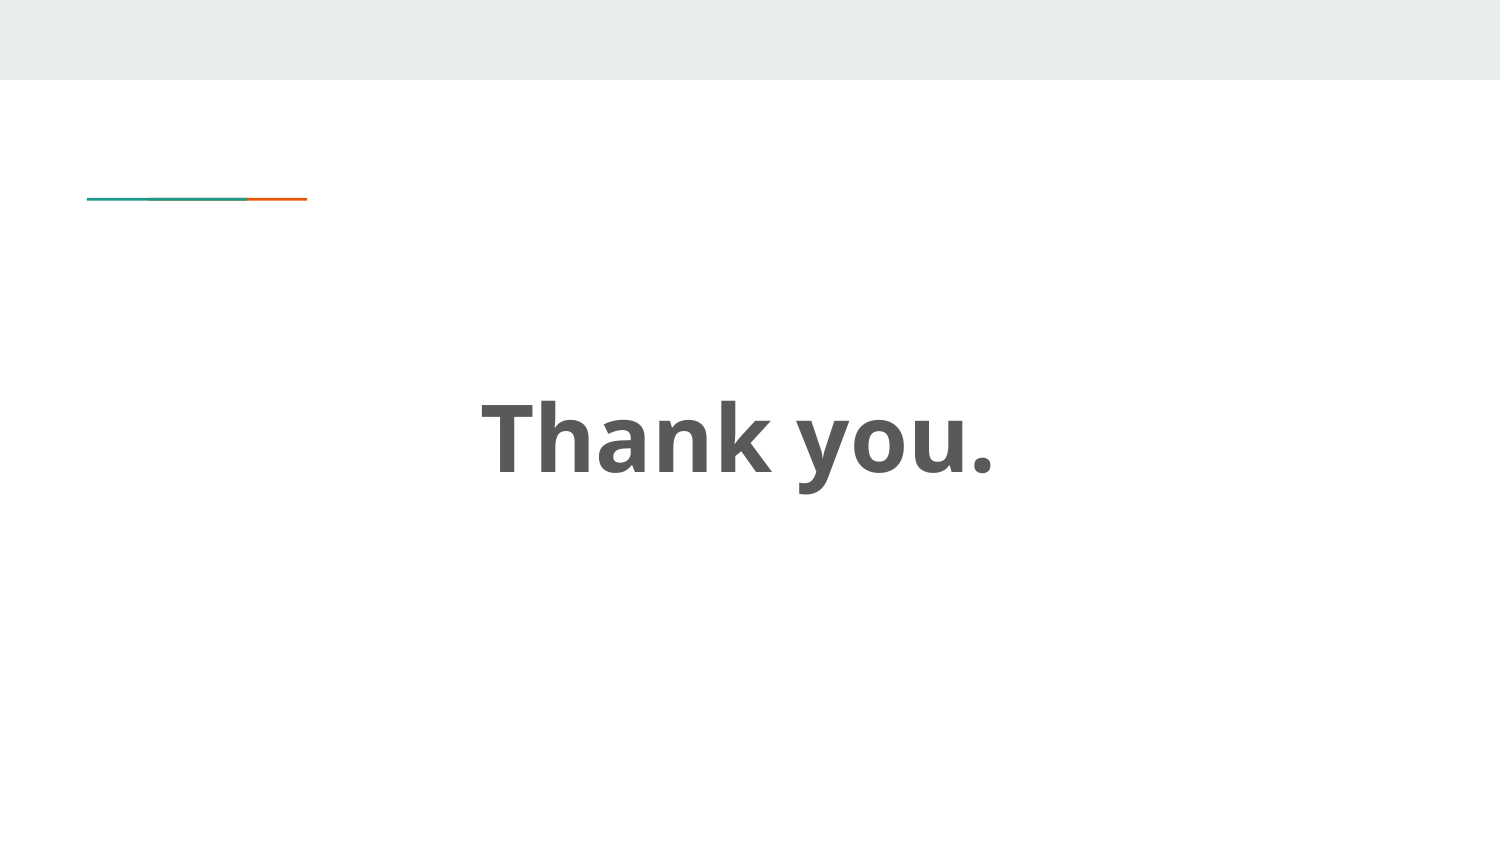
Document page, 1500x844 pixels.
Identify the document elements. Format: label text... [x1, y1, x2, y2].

title Thank you. [465, 346, 1035, 435]
